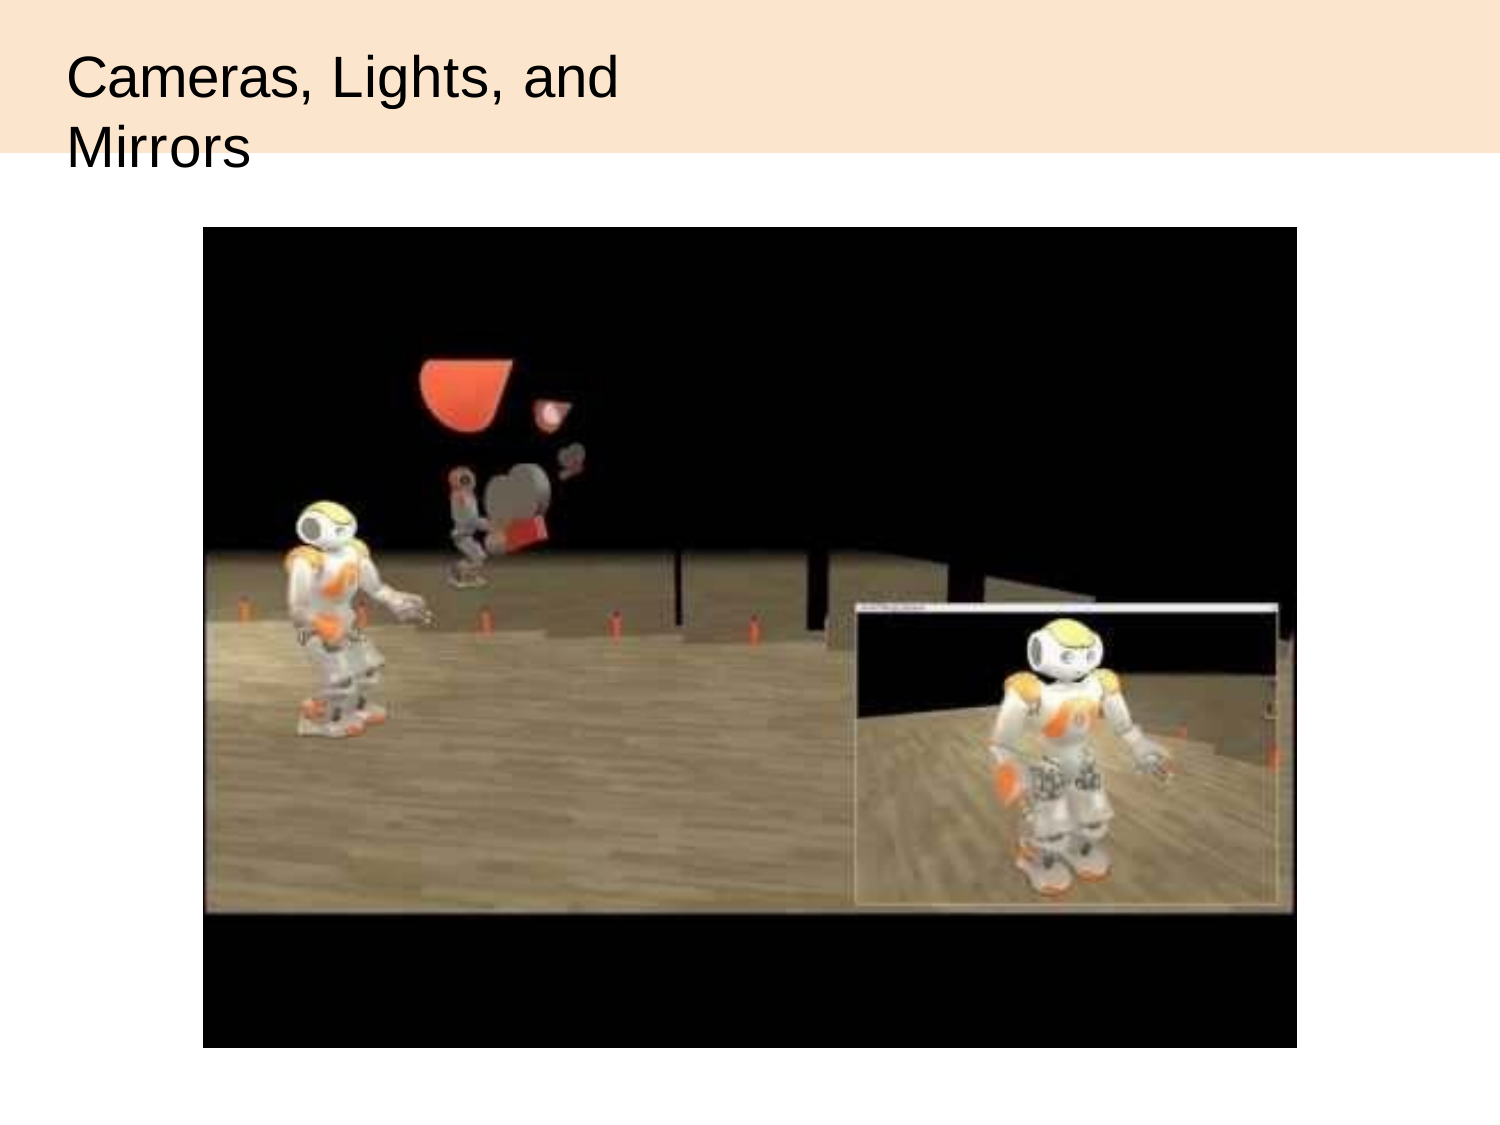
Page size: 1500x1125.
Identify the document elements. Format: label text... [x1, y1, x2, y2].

title Cameras, Lights, and Mirrors [64, 36, 812, 227]
text_box [203, 227, 1297, 1048]
